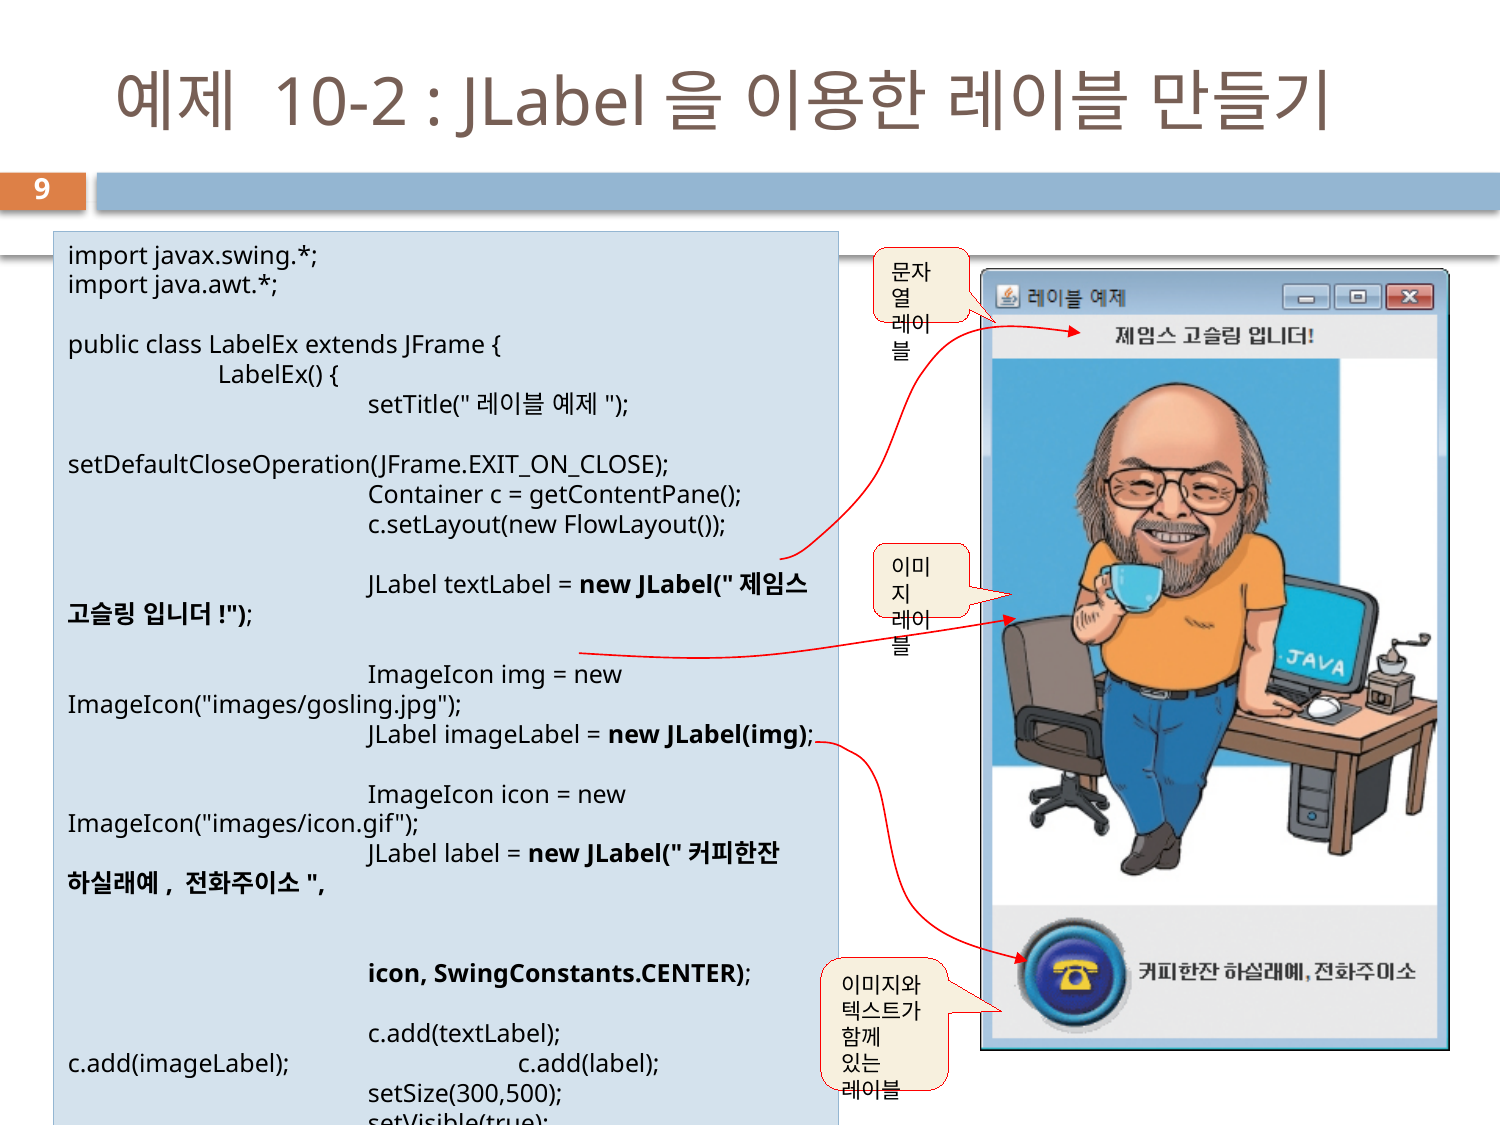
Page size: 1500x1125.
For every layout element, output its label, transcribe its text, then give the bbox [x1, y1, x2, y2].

text_box [815, 741, 974, 947]
text_box 문자열 레이블 [873, 247, 974, 323]
picture [980, 268, 1450, 1051]
text_box 이미지와 텍스트가 함께 있는 레이블 [820, 957, 974, 1091]
text_box [578, 621, 974, 659]
text_box 이미지 레이블 [873, 543, 974, 618]
text_box [779, 330, 974, 561]
title 예제 10-2 : JLabel을 이용한 레이블 만들기 [99, 37, 1438, 161]
slide_number 9 [0, 170, 87, 211]
text_box import javax.swing.*; import java.awt.*; public class LabelEx extends JFrame { LabelEx() { setTitle("레이블 예제"); setDefaultCloseOperation(JFrame.EXIT_ON_CLOSE); Container c = getContentPane(); c.setLayout(new FlowLayout()); JLabel textLabel = new JLabel("제임스 고슬링 입니더!"); ImageIcon img = new ImageIcon("images/gosling.jpg"); JLabel imageLabel = new JLabel(img); ImageIcon icon = new ImageIcon("images/icon.gif"); JLabel label = new JLabel("커피한잔 하실래예, 전화주이소", icon, SwingConstants.CENTER); c.add(textLabel); c.add(imageLabel); c.add(label); setSize(300,500); setVisible(true); } public static void main(String [] args) { new LabelEx(); } } [53, 231, 839, 1125]
